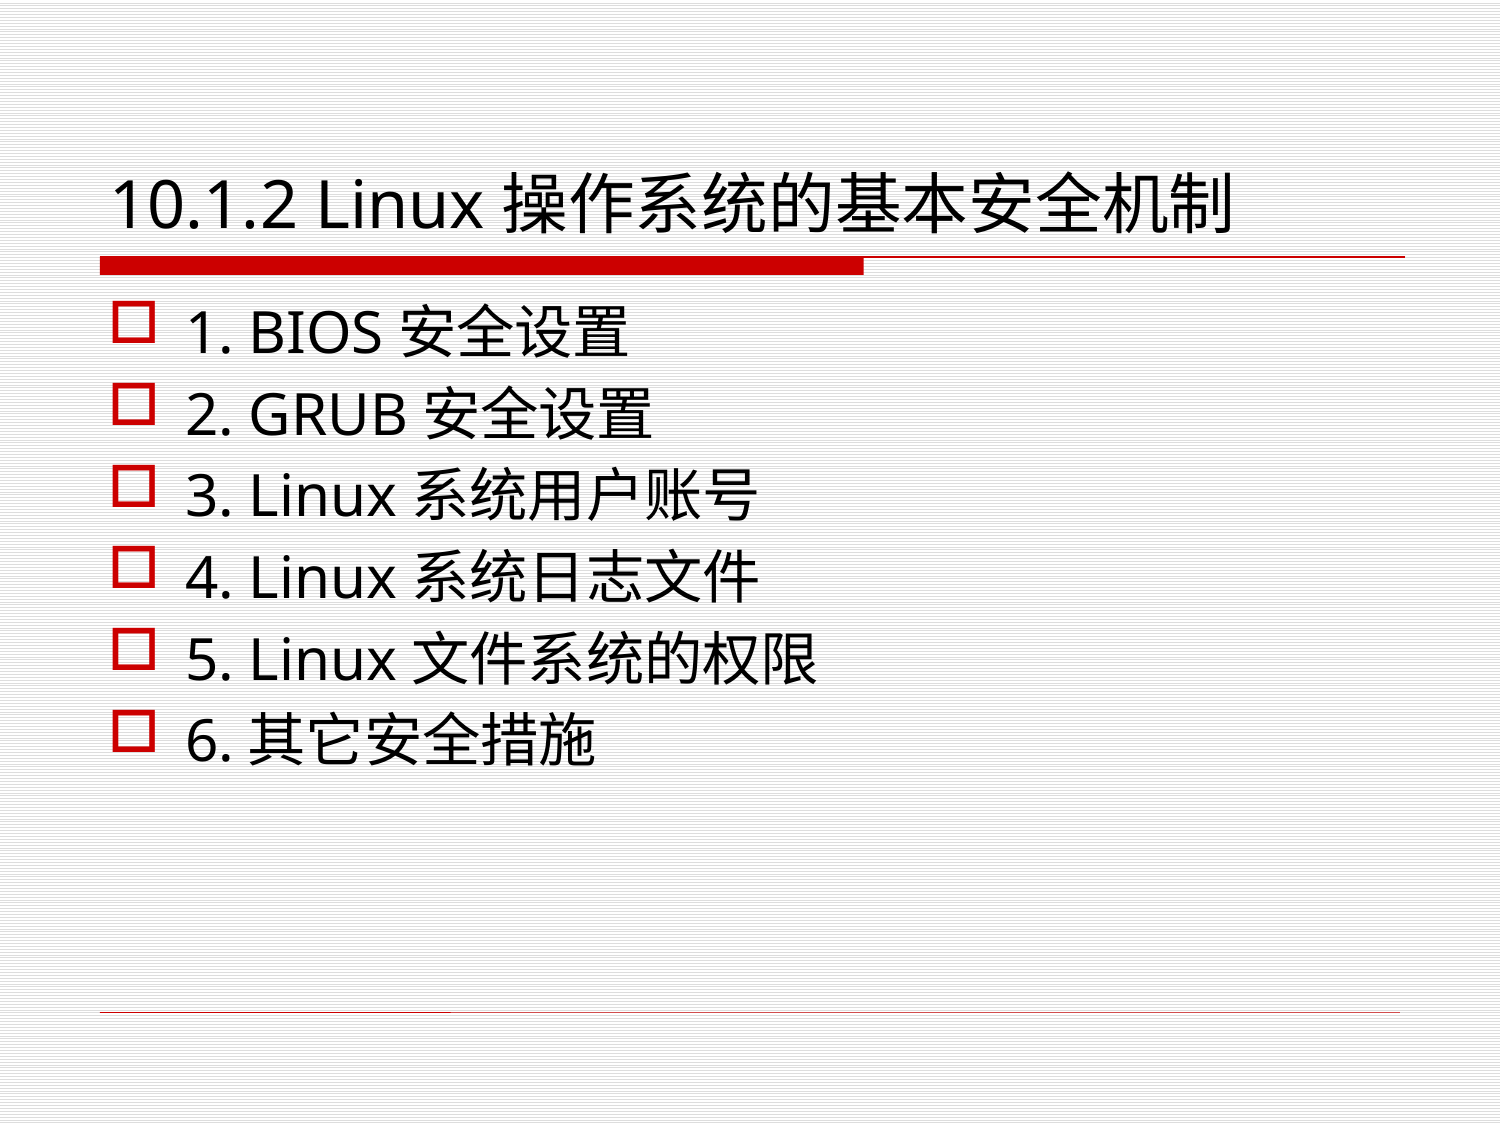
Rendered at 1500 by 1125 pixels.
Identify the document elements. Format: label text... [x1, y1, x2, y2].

title 10.1.2 Linux操作系统的基本安全机制 [93, 49, 1407, 250]
list 1. BIOS安全设置 2. GRUB安全设置 3. Linux系统用户账号 4. Linux系统日志文件 5. Linux文件系统的权限 6.其它安全措施 [92, 287, 1406, 988]
